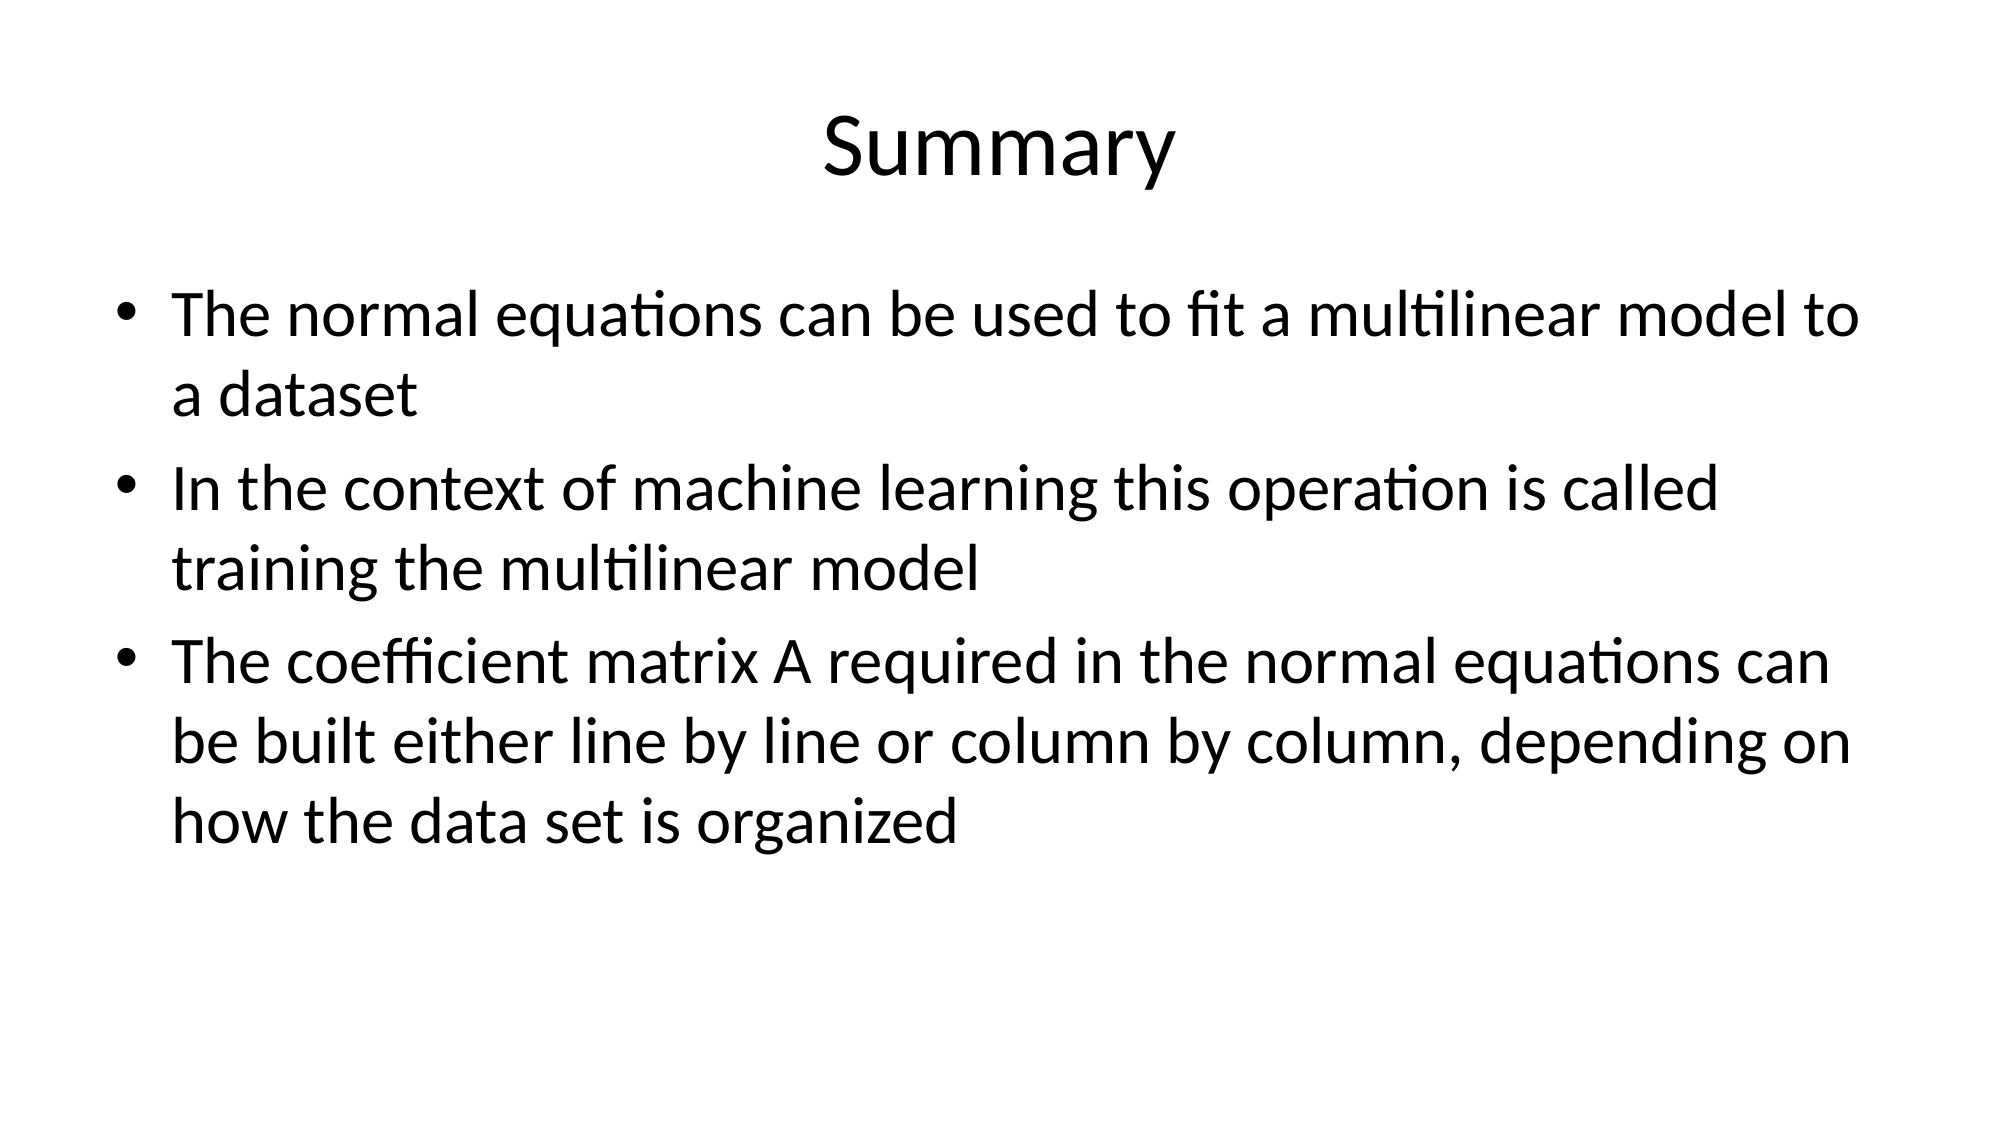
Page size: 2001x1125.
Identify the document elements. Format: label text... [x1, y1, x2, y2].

list The normal equations can be used to fit a multilinear model to a dataset In the context of machine learning this operation is called training the multilinear model The coefficient matrix A required in the normal equations can be built either line by line or column by column, depending on how the data set is organized [99, 262, 1900, 1005]
title Summary [99, 45, 1900, 233]
